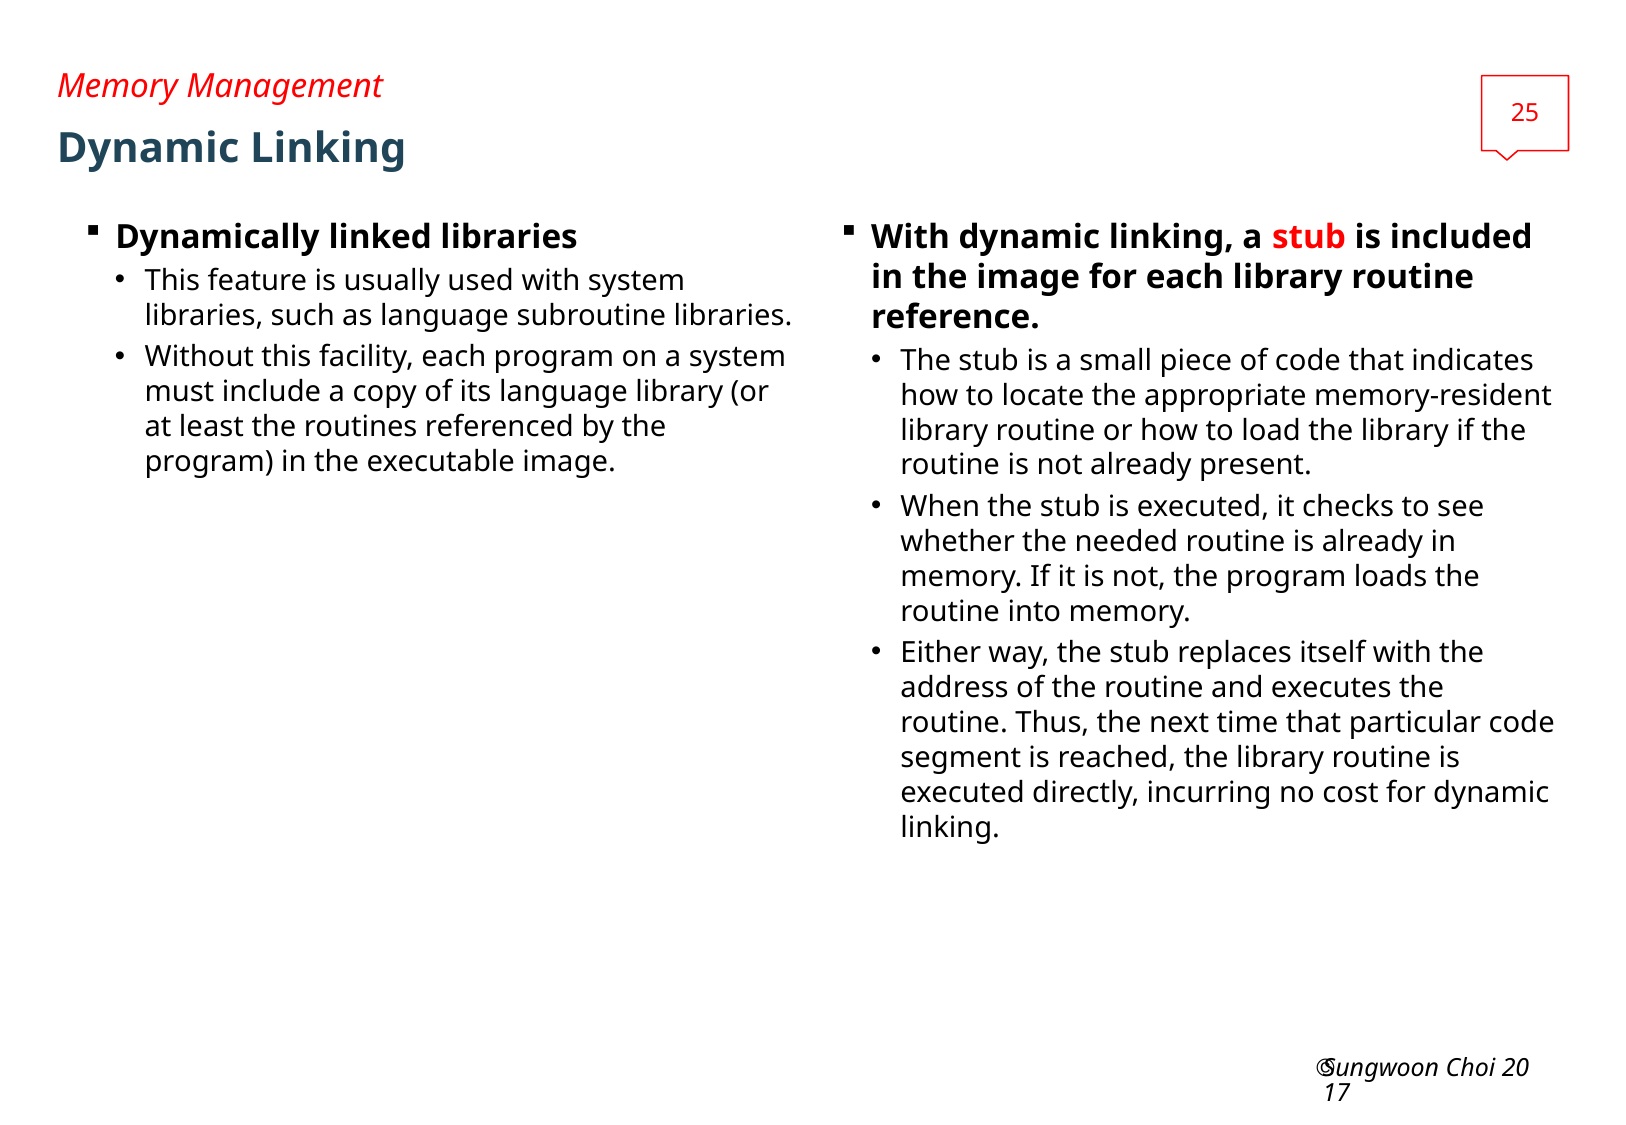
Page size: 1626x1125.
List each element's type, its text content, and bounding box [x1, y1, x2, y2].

footer Sungwoon Choi 2017 [1305, 1052, 1569, 1086]
list Memory Management [45, 60, 1450, 108]
title Dynamic Linking [45, 108, 1450, 191]
list With dynamic linking, a stub is included in the image for each library routine reference. The stub is a small piece of code that indicates how to locate the appropriate memory-resident library routine or how to load the library if the routine is not already present. When the stub is executed, it checks to see whether the needed routine is already in memory. If it is not, the program loads the routine into memory. Either way, the stub replaces itself with the address of the routine and executes the routine. Thus, the next time that particular code segment is reached, the library routine is executed directly, incurring no cost for dynamic linking. [830, 209, 1569, 1035]
slide_number 25 [1480, 74, 1570, 161]
list Dynamically linked libraries This feature is usually used with system libraries, such as language subroutine libraries. Without this facility, each program on a system must include a copy of its language library (or at least the routines referenced by the program) in the executable image. [74, 209, 813, 1035]
